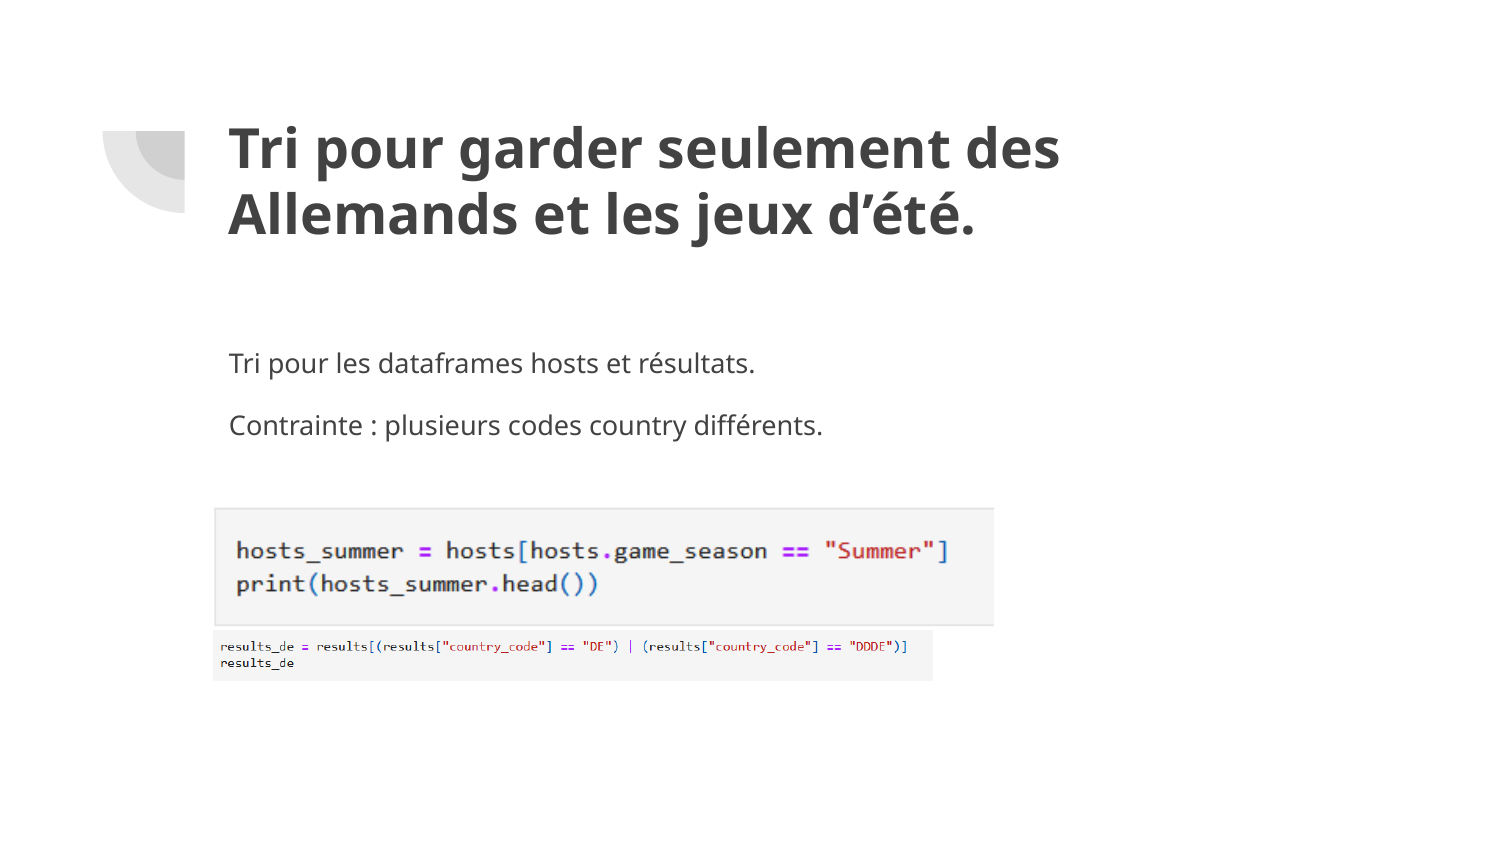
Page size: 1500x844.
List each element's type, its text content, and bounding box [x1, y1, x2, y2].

title Tri pour garder seulement des Allemands et les jeux d’été. [213, 98, 1368, 263]
list Tri pour les dataframes hosts et résultats. Contrainte : plusieurs codes country différents. [213, 326, 1368, 744]
picture [213, 505, 994, 681]
